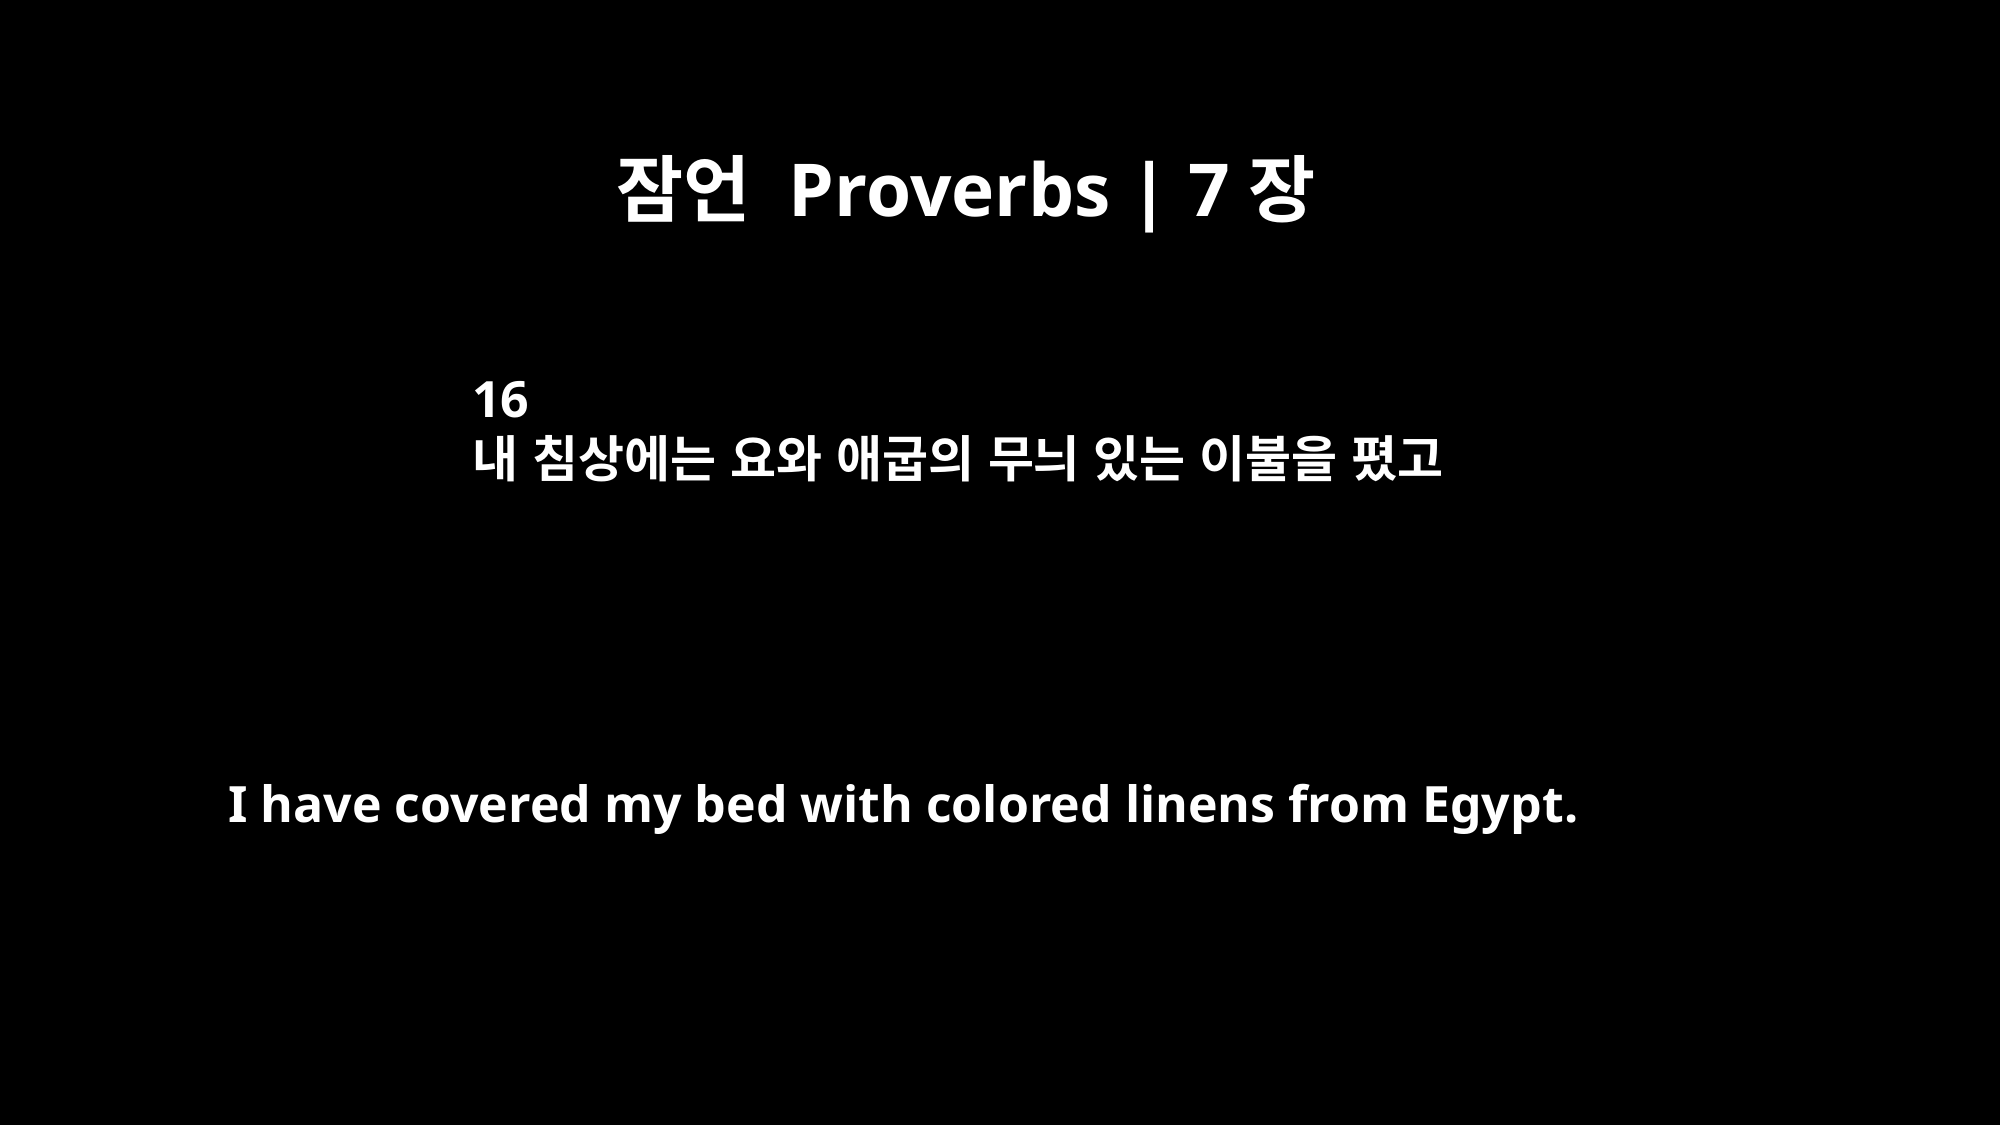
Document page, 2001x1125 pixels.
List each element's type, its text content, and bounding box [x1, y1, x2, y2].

text_box 16 내 침상에는 요와 애굽의 무늬 있는 이불을 폈고 [457, 359, 1460, 495]
text_box 잠언 Proverbs | 7장 [601, 136, 1331, 239]
text_box I have covered my bed with colored linens from Egypt. [213, 764, 1594, 840]
